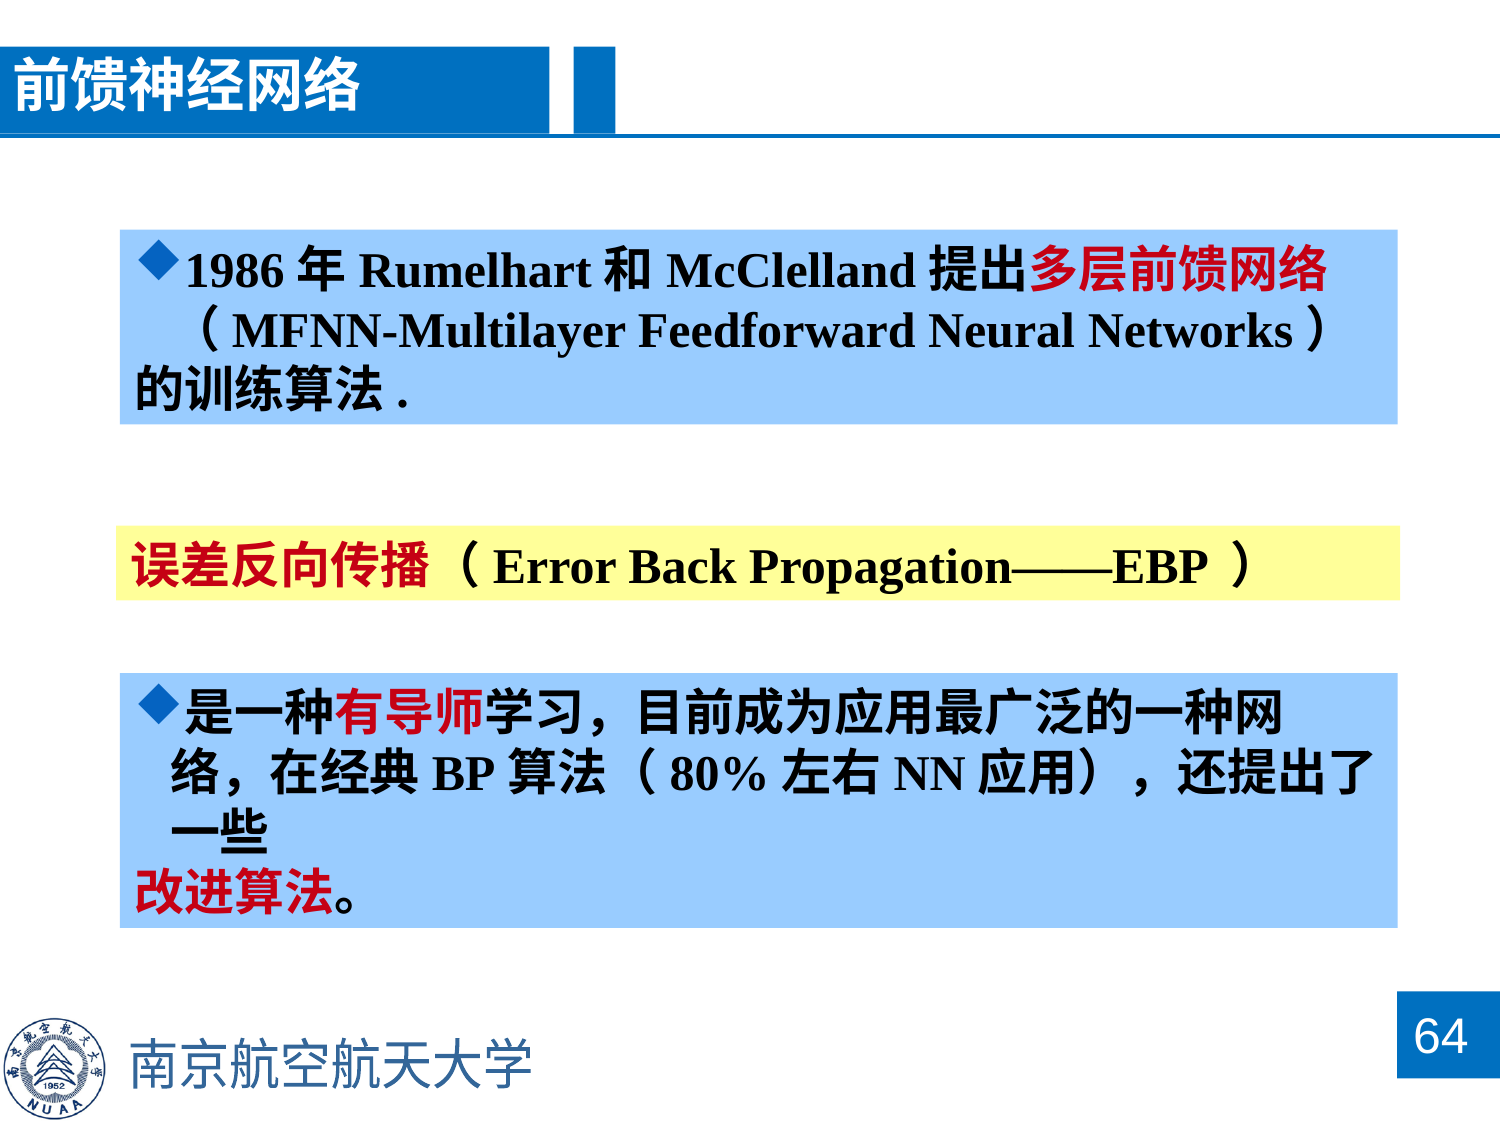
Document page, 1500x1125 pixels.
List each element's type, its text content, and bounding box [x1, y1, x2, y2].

text_box 1986年Rumelhart和McClelland提出多层前馈网络（MFNN-Multilayer Feedforward Neural Networks） 的训练算法. [119, 229, 1398, 425]
text_box 是一种有导师学习，目前成为应用最广泛的一种网络，在经典BP算法（80%左右NN应用），还提出了一些 改进算法。 [119, 673, 1398, 928]
picture [0, 1012, 111, 1125]
text_box 误差反向传播（Error Back Propagation——EBP ） [116, 525, 1401, 601]
text_box 前馈神经网络 [0, 40, 381, 126]
